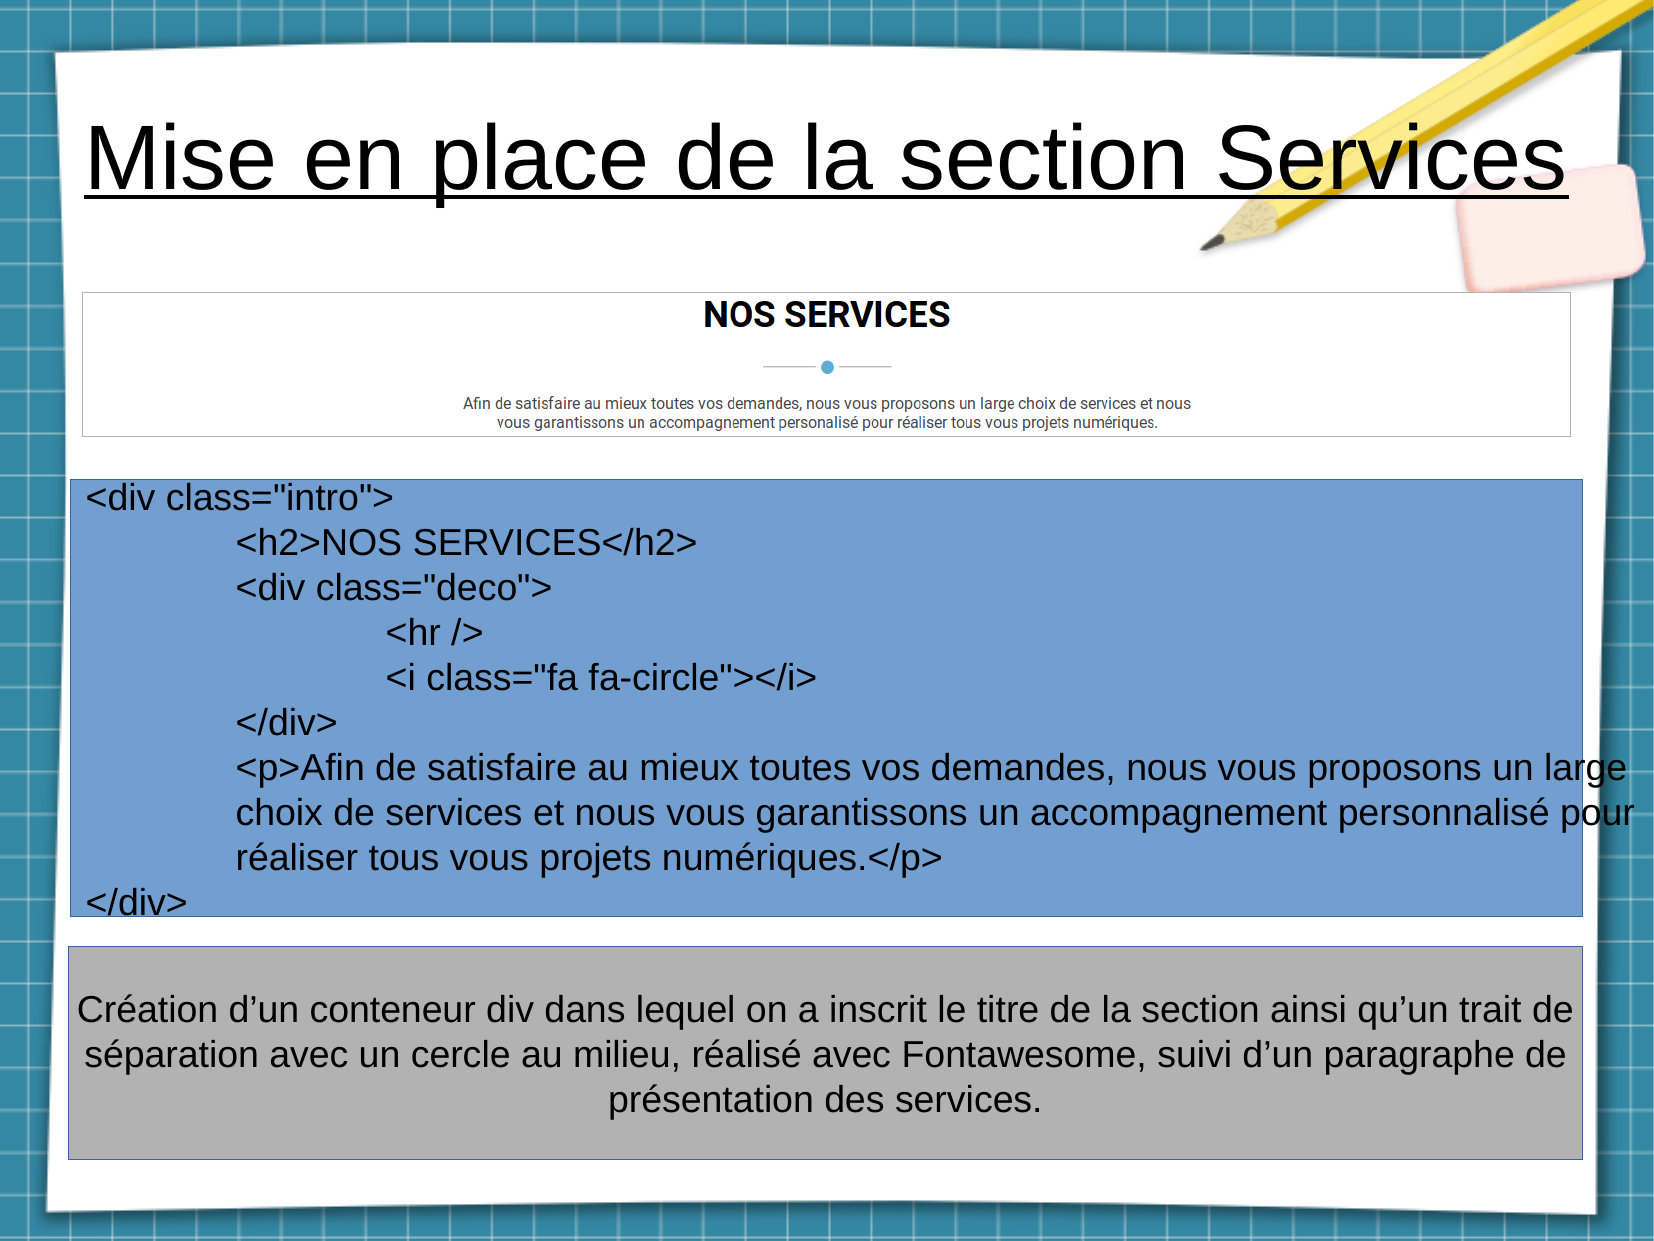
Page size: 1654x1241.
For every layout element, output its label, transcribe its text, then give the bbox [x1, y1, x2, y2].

text_box Mise en place de la section Services [82, 49, 1571, 257]
picture [0, 0, 1654, 1241]
text_box <div class="intro"> <h2>NOS SERVICES</h2> <div class="deco"> <hr /> <i class="fa fa-circle"></i> </div> <p>Afin de satisfaire au mieux toutes vos demandes, nous vous proposons un large choix de services et nous vous garantissons un accompagnement personnalisé pour réaliser tous vous projets numériques.</p> </div> [70, 479, 1583, 917]
text_box Création d’un conteneur div dans lequel on a inscrit le titre de la section ainsi qu’un trait de séparation avec un cercle au milieu, réalisé avec Fontawesome, suivi d’un paragraphe de présentation des services. [68, 946, 1583, 1160]
